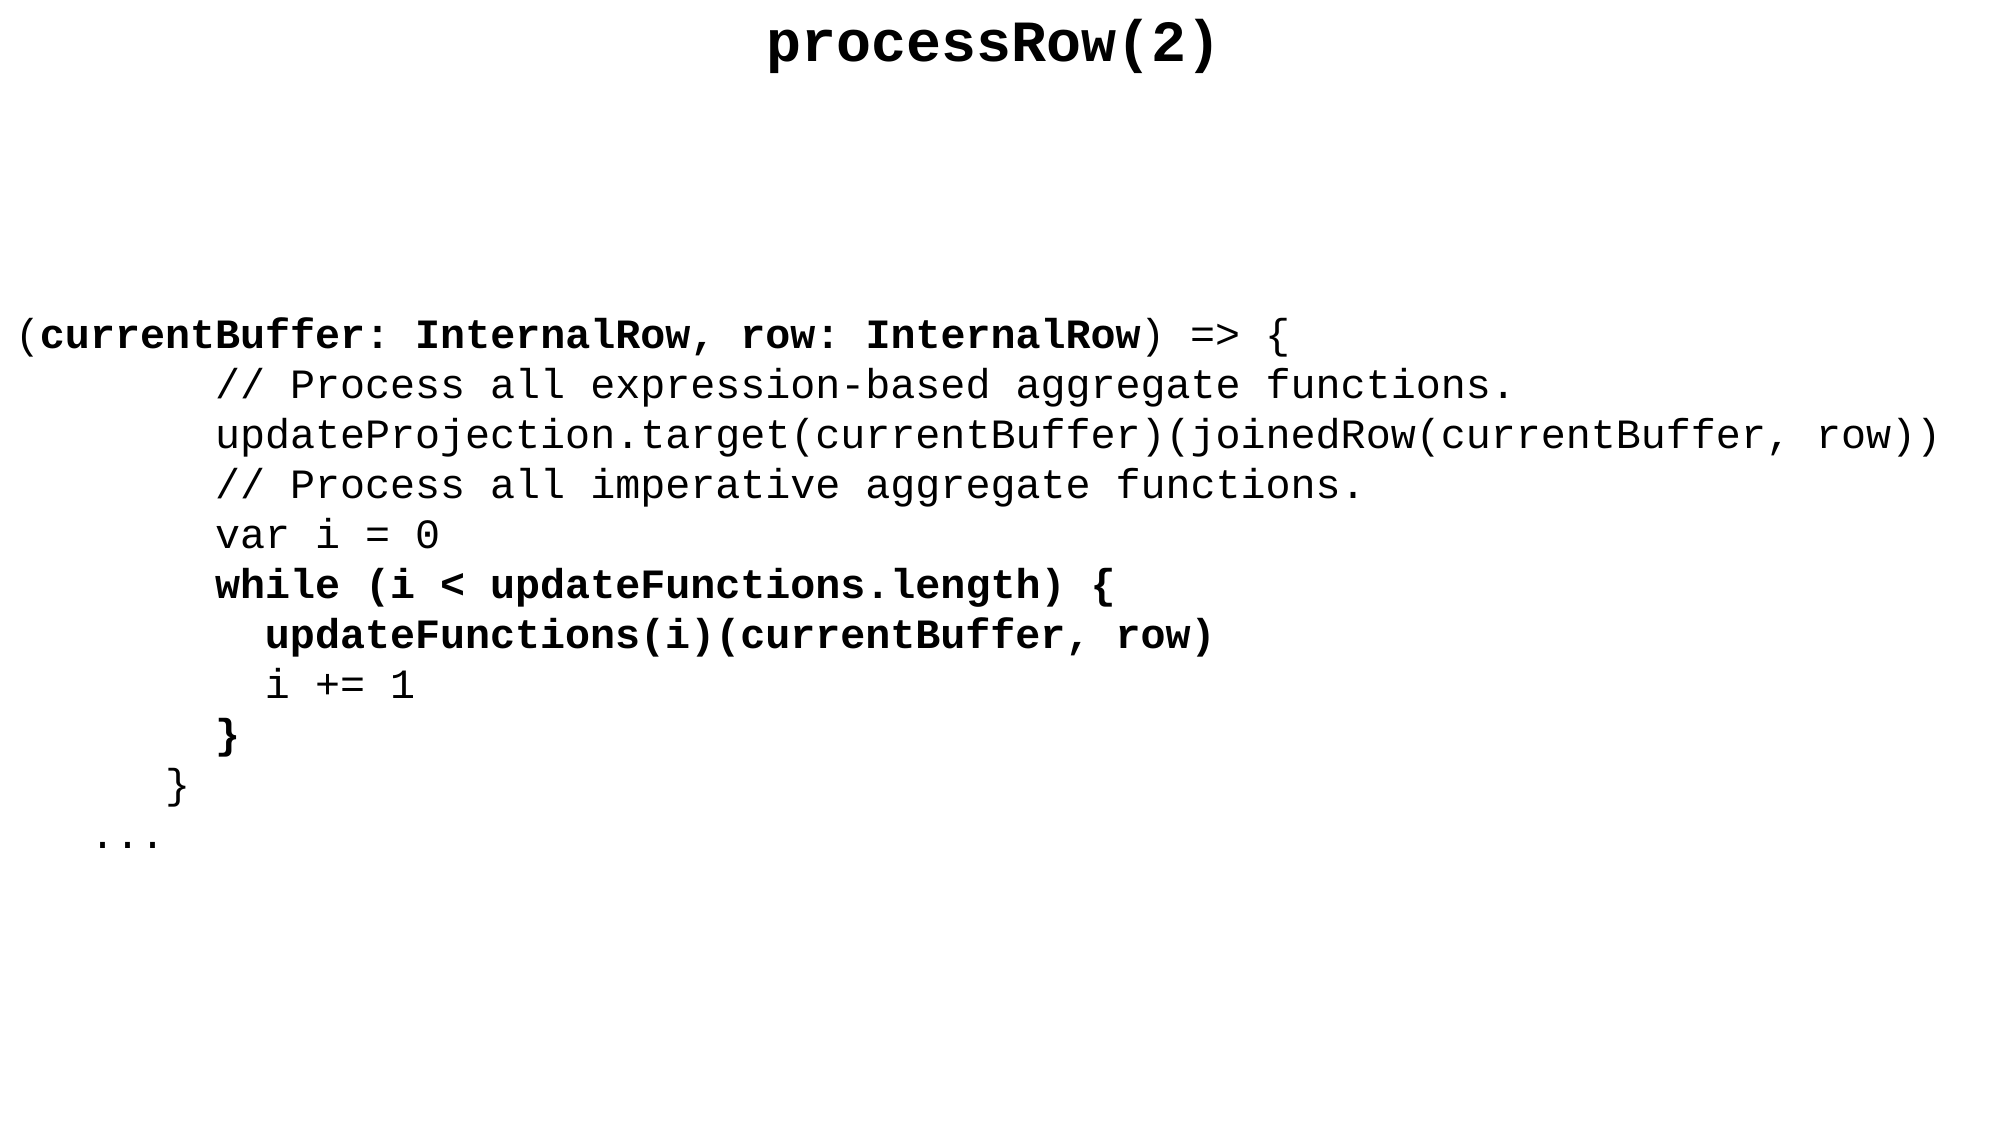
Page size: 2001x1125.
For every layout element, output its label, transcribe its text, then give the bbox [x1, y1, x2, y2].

list (currentBuffer: InternalRow, row: InternalRow) => { // Process all expression-based aggregate functions. updateProjection.target(currentBuffer)(joinedRow(currentBuffer, row)) // Process all imperative aggregate functions. var i = 0 while (i < updateFunctions.length) { updateFunctions(i)(currentBuffer, row) i += 1 } } ... [0, 299, 2000, 1125]
text_box processRow(2) [0, 0, 1989, 81]
